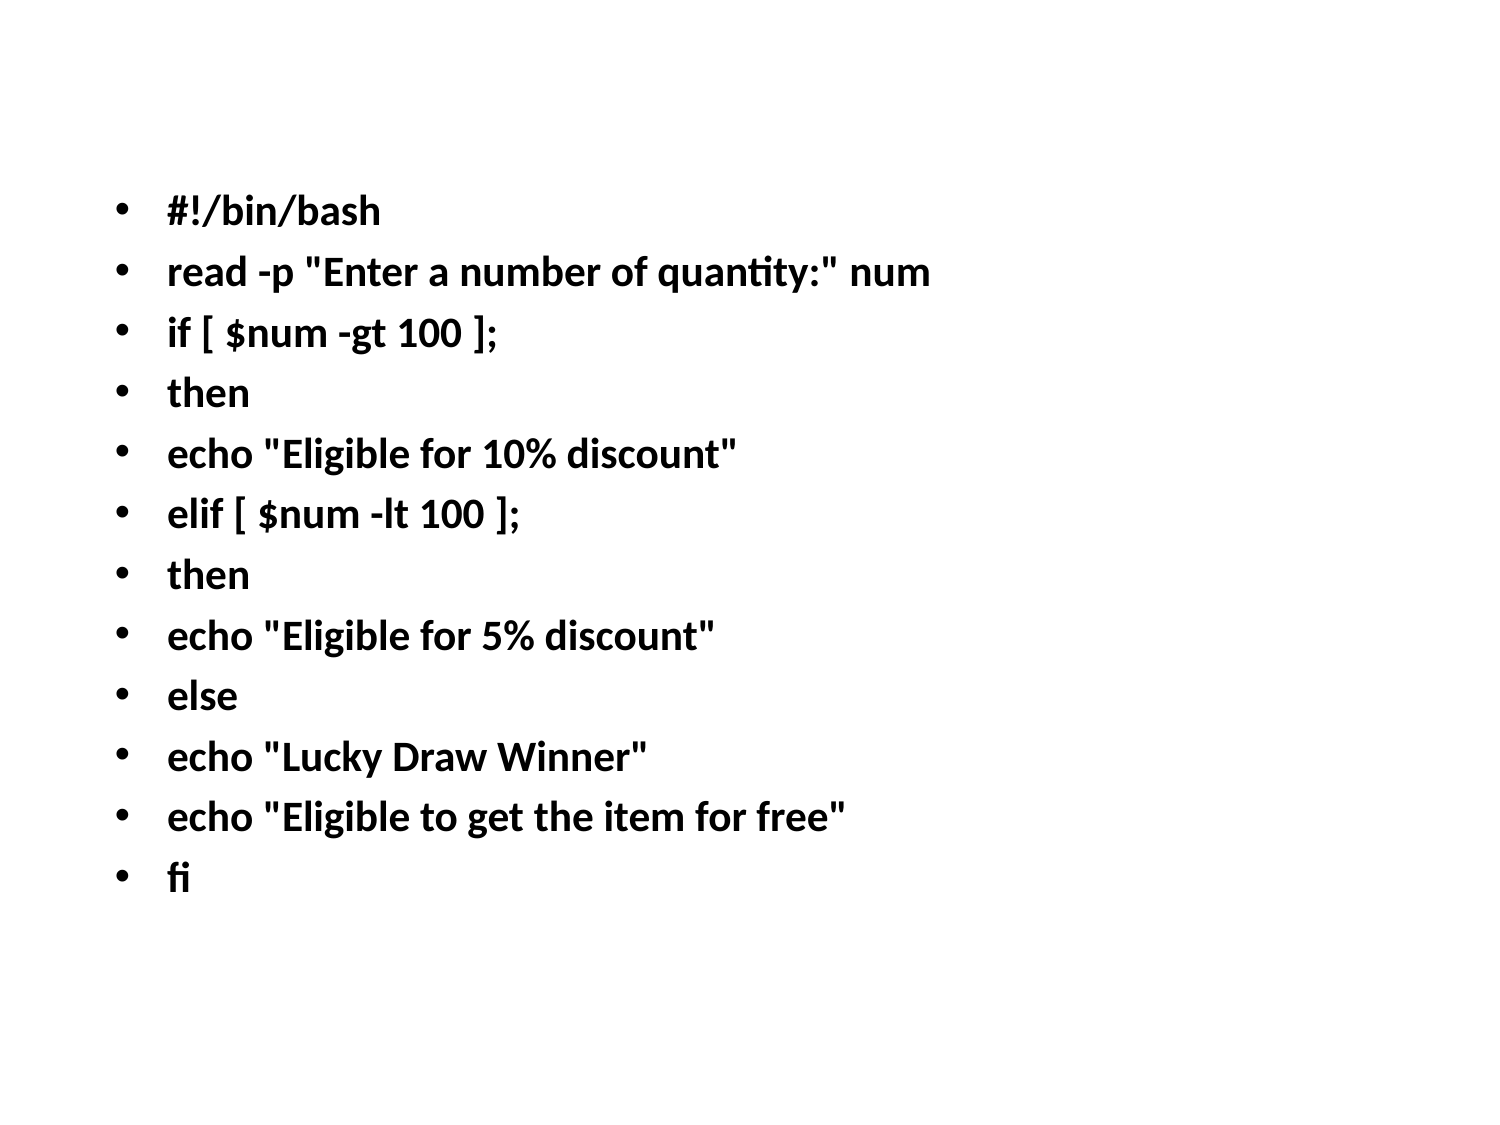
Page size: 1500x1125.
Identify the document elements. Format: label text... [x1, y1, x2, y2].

list #!/bin/bash read -p "Enter a number of quantity:" num if [ $num -gt 100 ]; then echo "Eligible for 10% discount" elif [ $num -lt 100 ]; then echo "Eligible for 5% discount" else echo "Lucky Draw Winner" echo "Eligible to get the item for free" fi [99, 174, 1450, 918]
